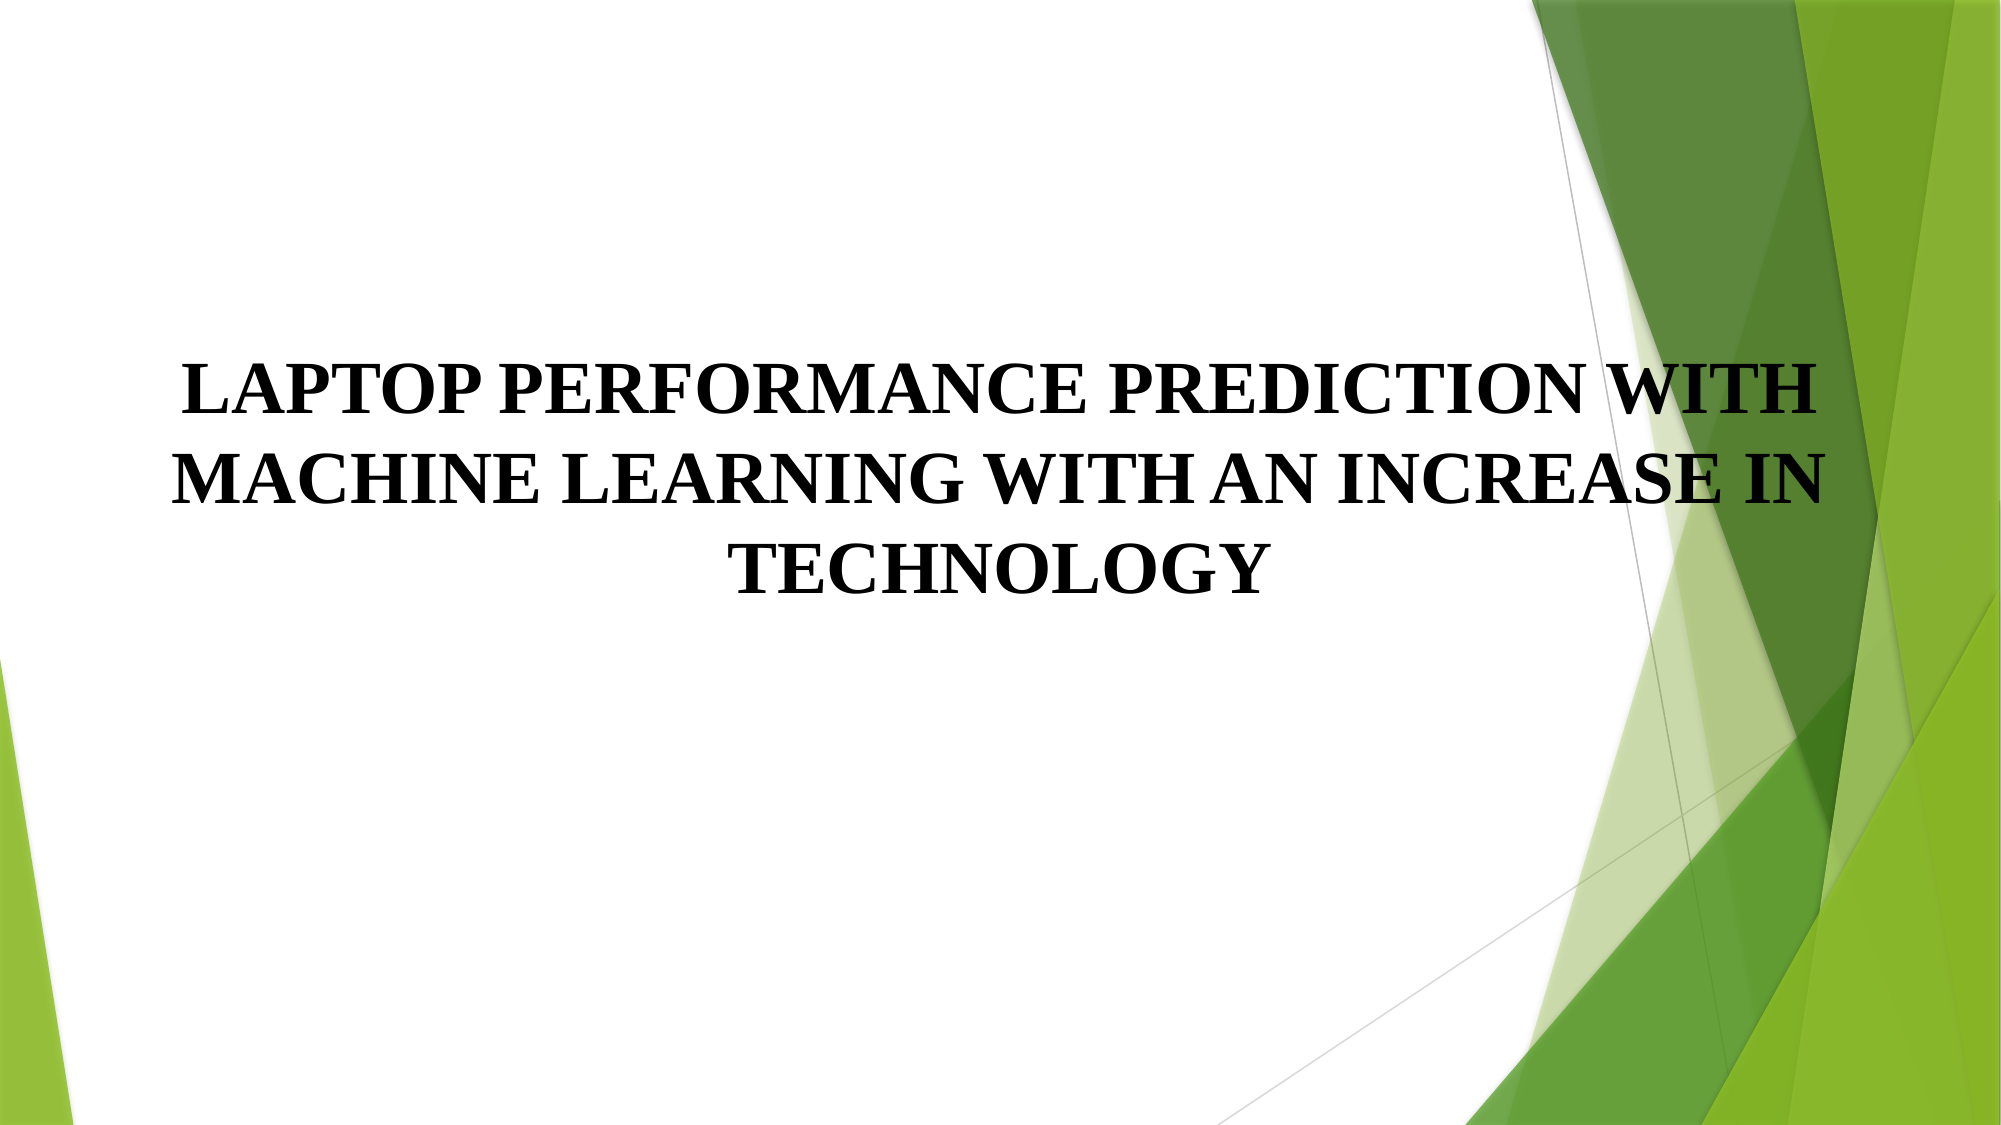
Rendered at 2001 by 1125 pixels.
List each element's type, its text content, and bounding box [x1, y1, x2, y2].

title LAPTOP PERFORMANCE PREDICTION WITH MACHINE LEARNING WITH AN INCREASE IN TECHNOLOGY [123, 330, 1877, 929]
